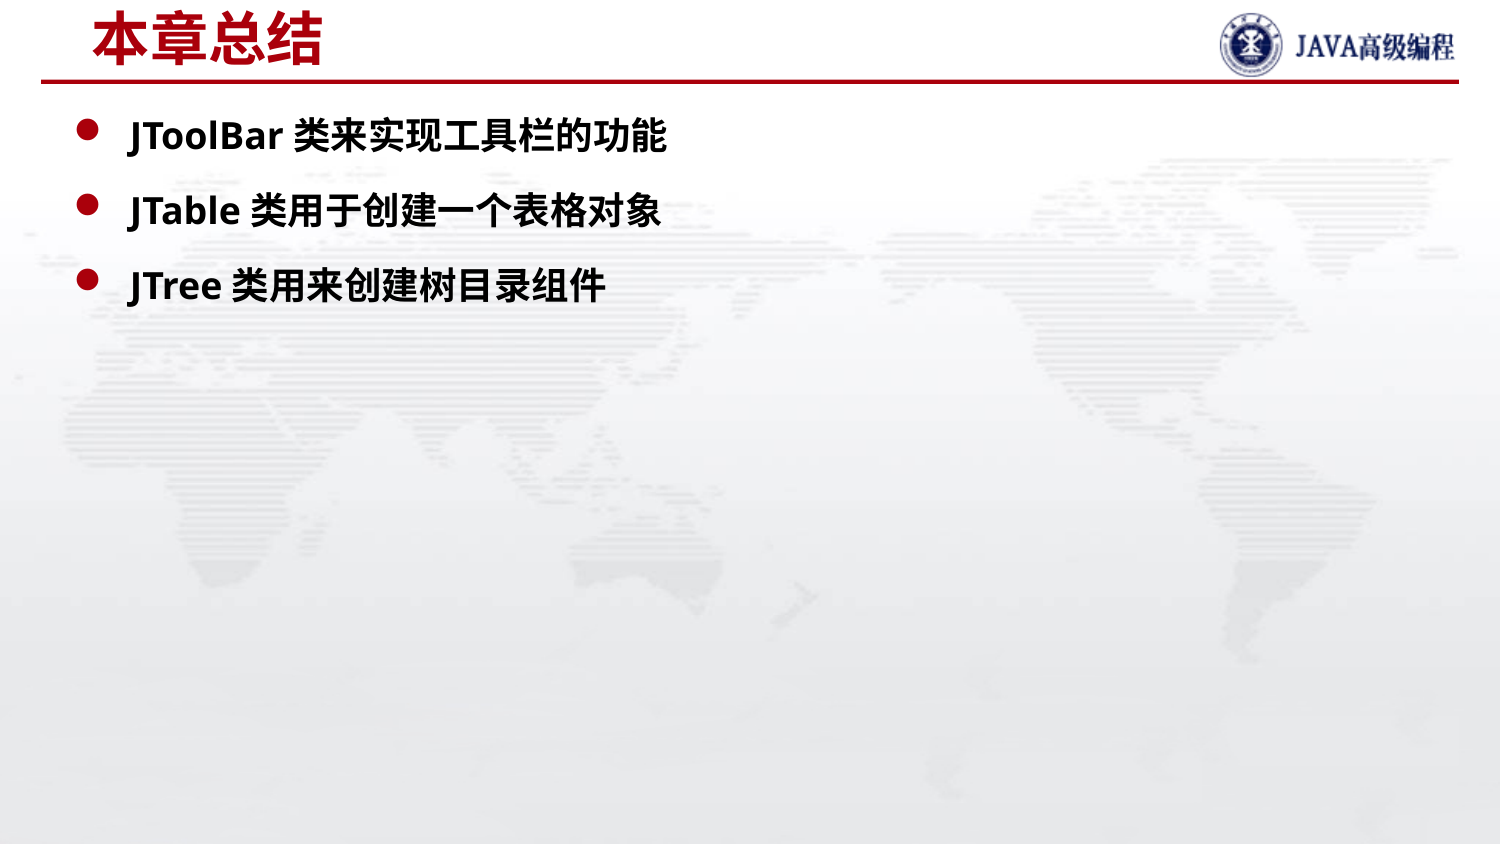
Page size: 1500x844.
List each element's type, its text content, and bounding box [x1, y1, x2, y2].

picture [0, 0, 1500, 844]
list JToolBar类来实现工具栏的功能 JTable类用于创建一个表格对象 JTree类用来创建树目录组件 [58, 81, 1430, 786]
title 本章总结 [76, 2, 873, 71]
